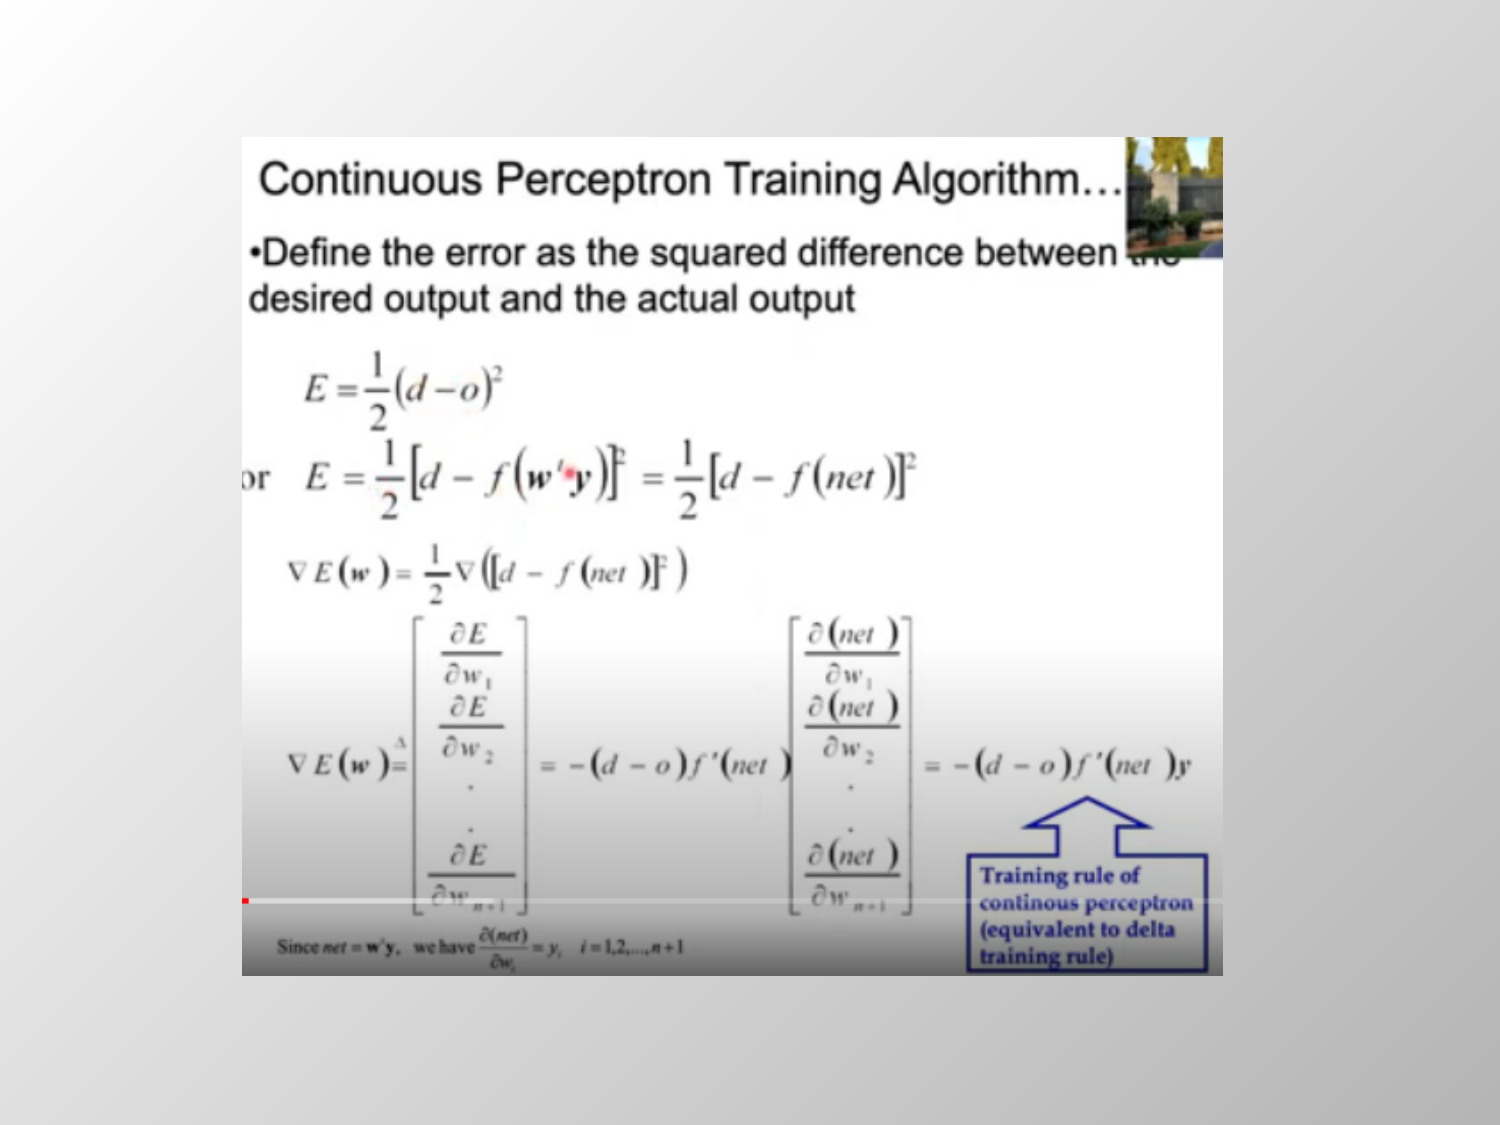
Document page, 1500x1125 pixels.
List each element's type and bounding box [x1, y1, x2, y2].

picture [241, 136, 1223, 977]
